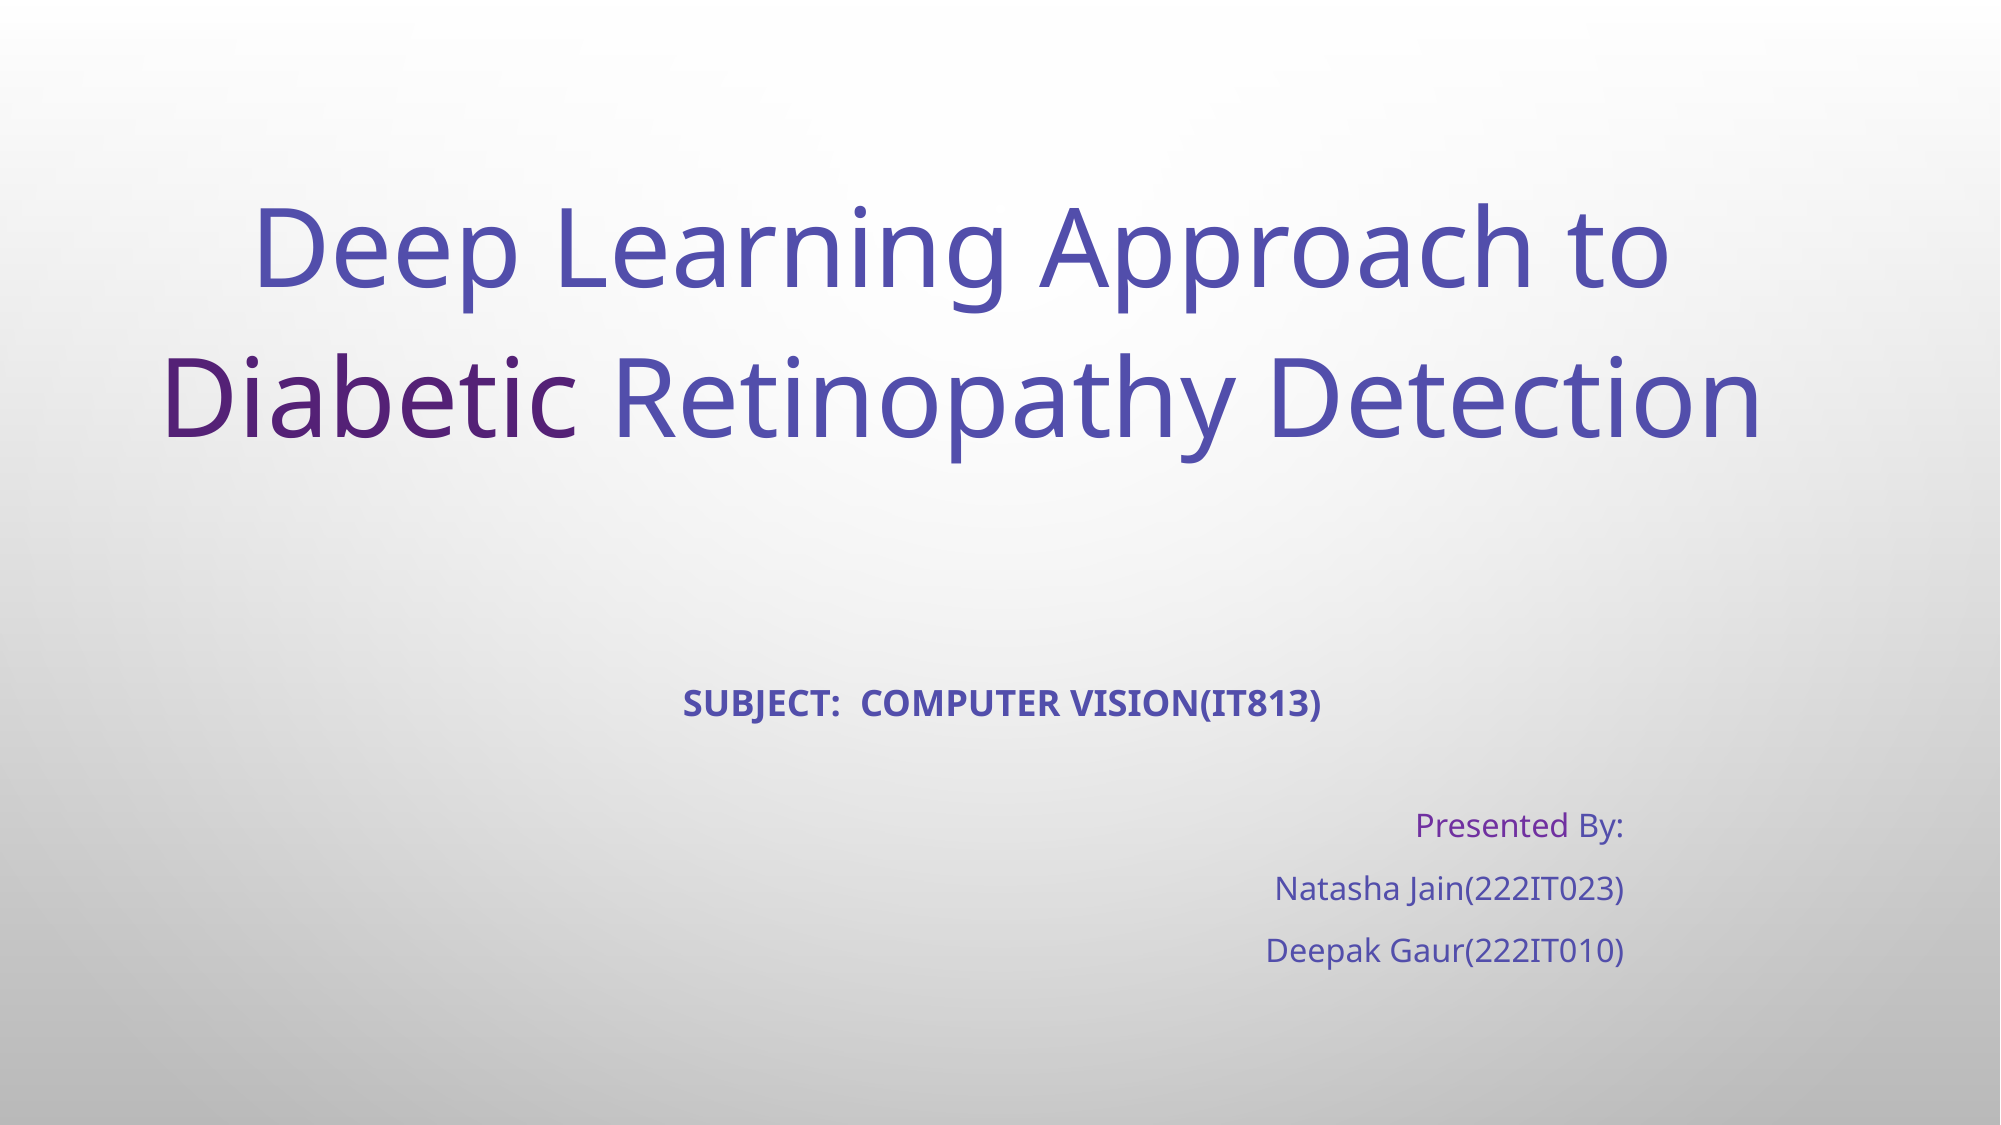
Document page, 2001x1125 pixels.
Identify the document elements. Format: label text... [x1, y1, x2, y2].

text_box SUBJECT: COMPUTER VISION(IT813) Presented By: Natasha Jain(222IT023) Deepak Gaur(222IT010) [365, 587, 1640, 983]
picture [0, 0, 2000, 1125]
text_box Deep Learning Approach to Diabetic Retinopathy Detection [131, 142, 1794, 478]
